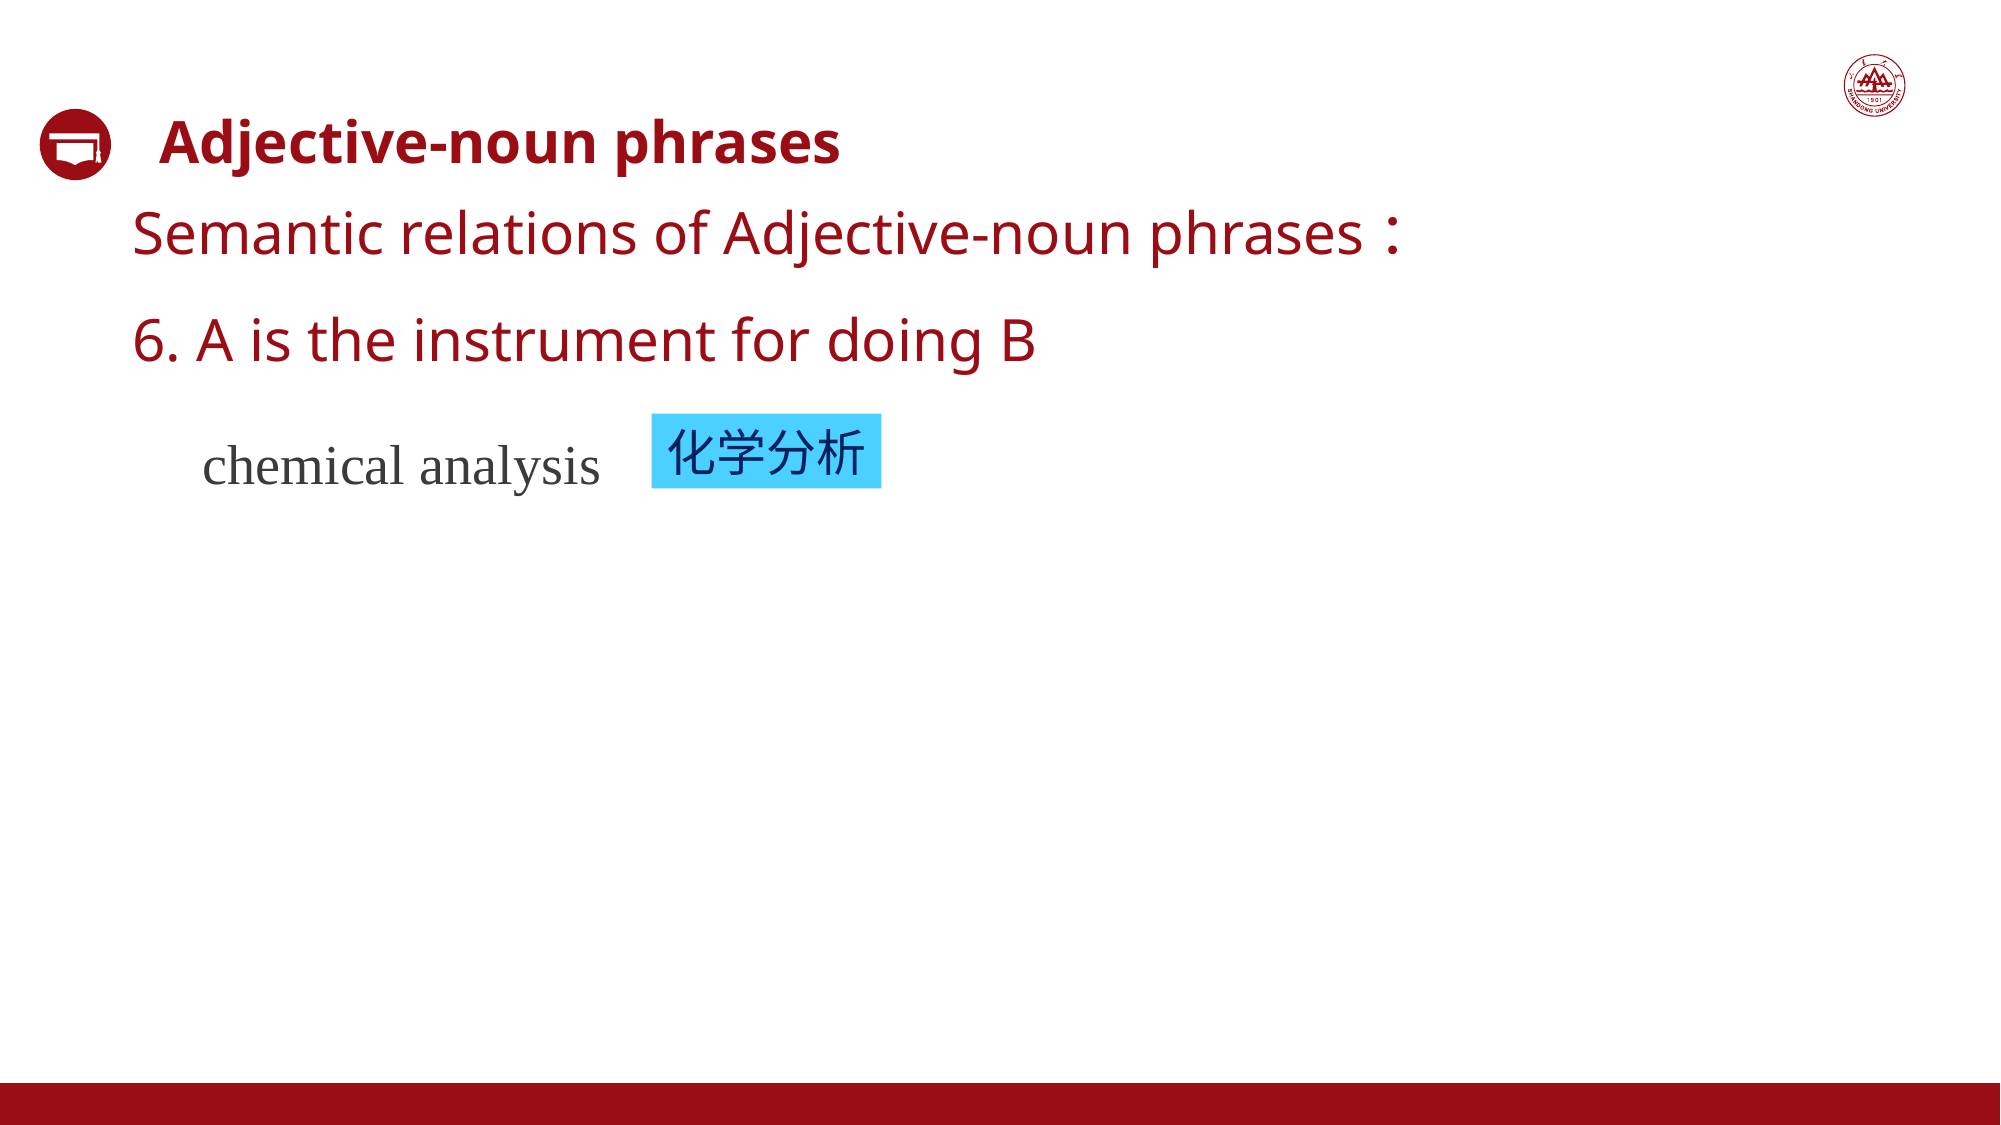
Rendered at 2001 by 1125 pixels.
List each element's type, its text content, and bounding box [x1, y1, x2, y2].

text_box 化学分析 [651, 413, 882, 489]
list Semantic relations of Adjective-noun phrases： [117, 188, 1694, 262]
list 6. A is the instrument for doing B chemical analysis [117, 261, 1946, 1045]
text_box Adjective-noun phrases [144, 97, 1721, 170]
